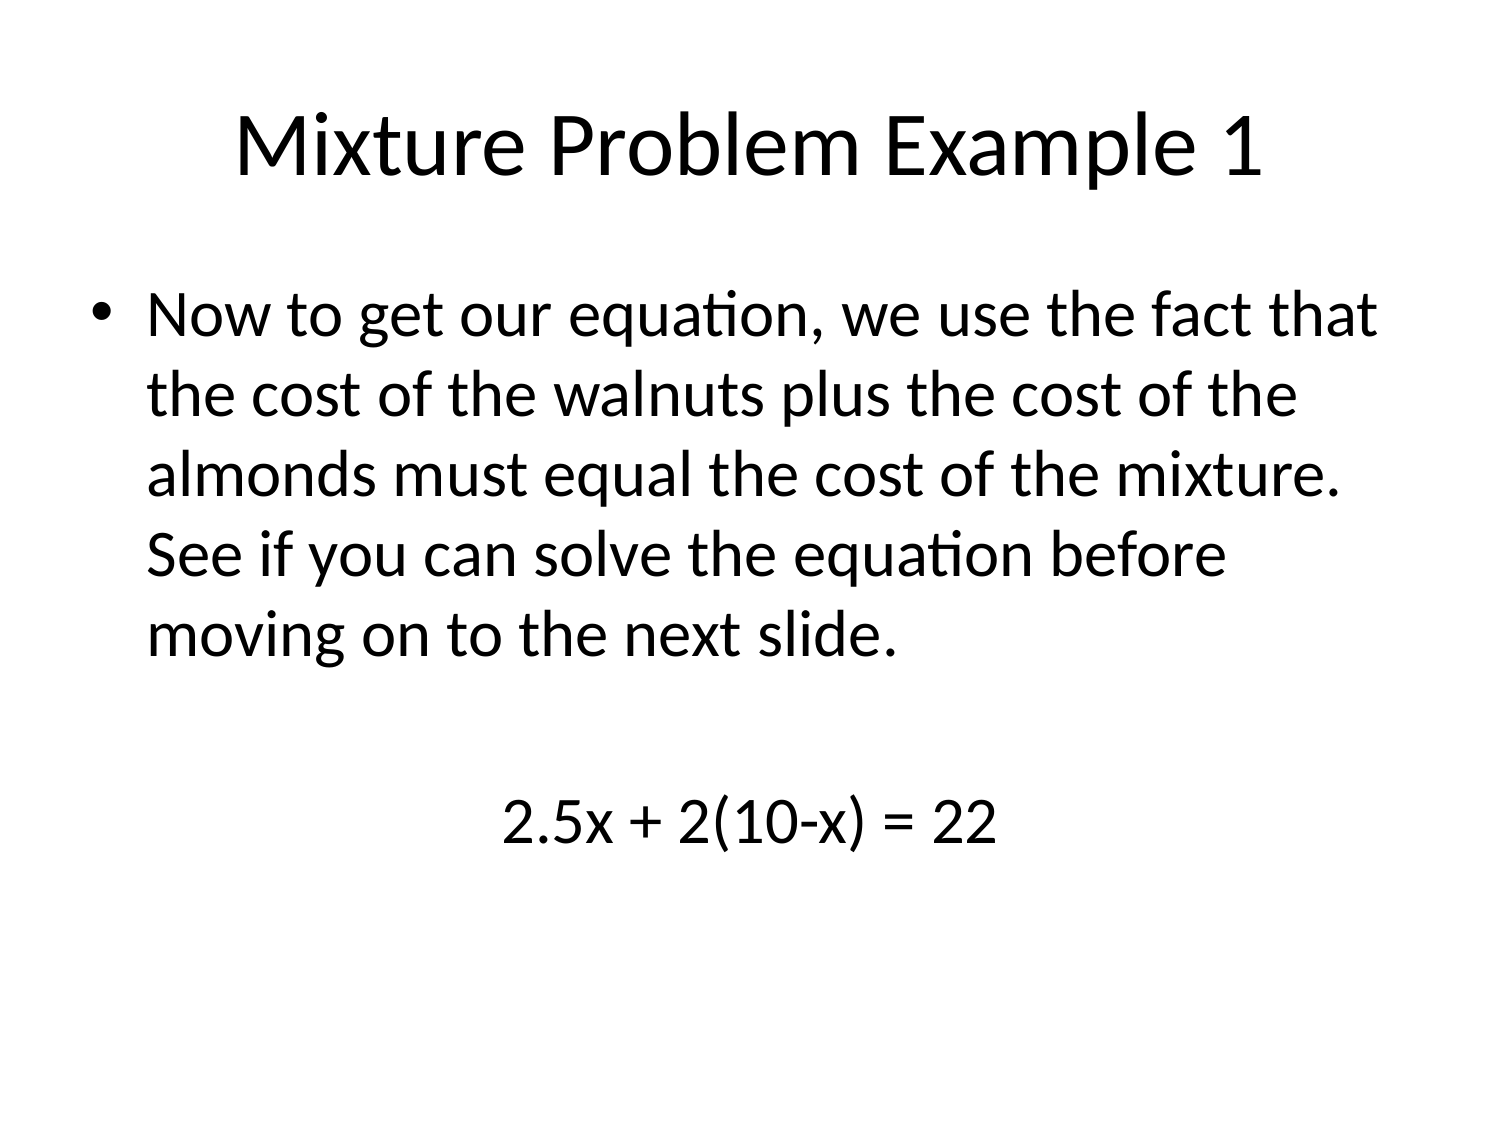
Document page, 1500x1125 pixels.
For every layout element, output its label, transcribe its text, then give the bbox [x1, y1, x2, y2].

list Now to get our equation, we use the fact that the cost of the walnuts plus the cost of the almonds must equal the cost of the mixture. See if you can solve the equation before moving on to the next slide. 2.5x + 2(10-x) = 22 [75, 262, 1425, 1005]
title Mixture Problem Example 1 [75, 45, 1425, 233]
